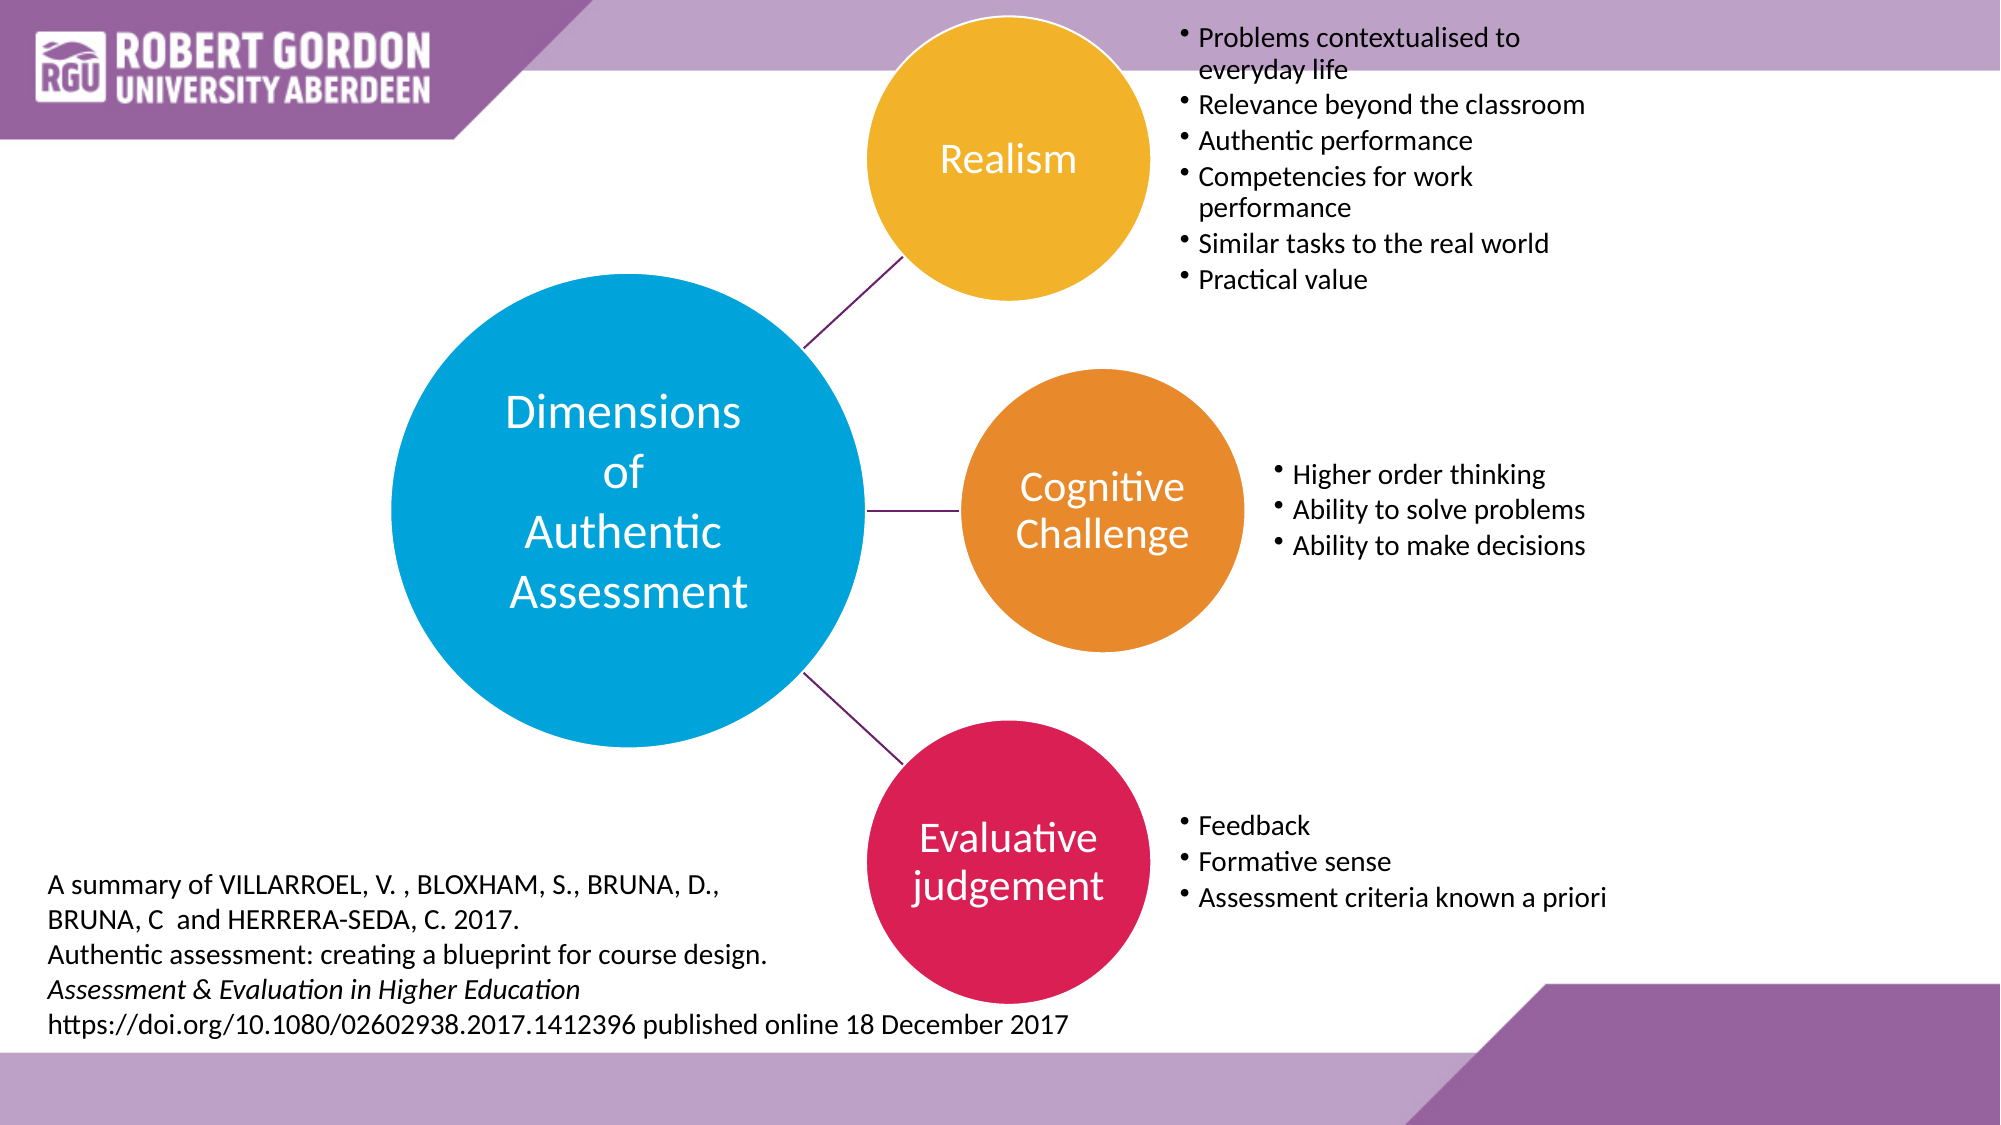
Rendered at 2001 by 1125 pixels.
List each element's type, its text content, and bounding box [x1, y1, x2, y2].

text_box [323, 16, 1769, 1005]
text_box A summary of VILLARROEL, V. , BLOXHAM, S., BRUNA, D., BRUNA, C and HERRERA-SEDA, C. 2017. Authentic assessment: creating a blueprint for course design. Assessment & Evaluation in Higher Education https://doi.org/10.1080/02602938.2017.1412396 published online 18 December 2017 [32, 858, 1086, 1048]
picture [0, 0, 2000, 1125]
